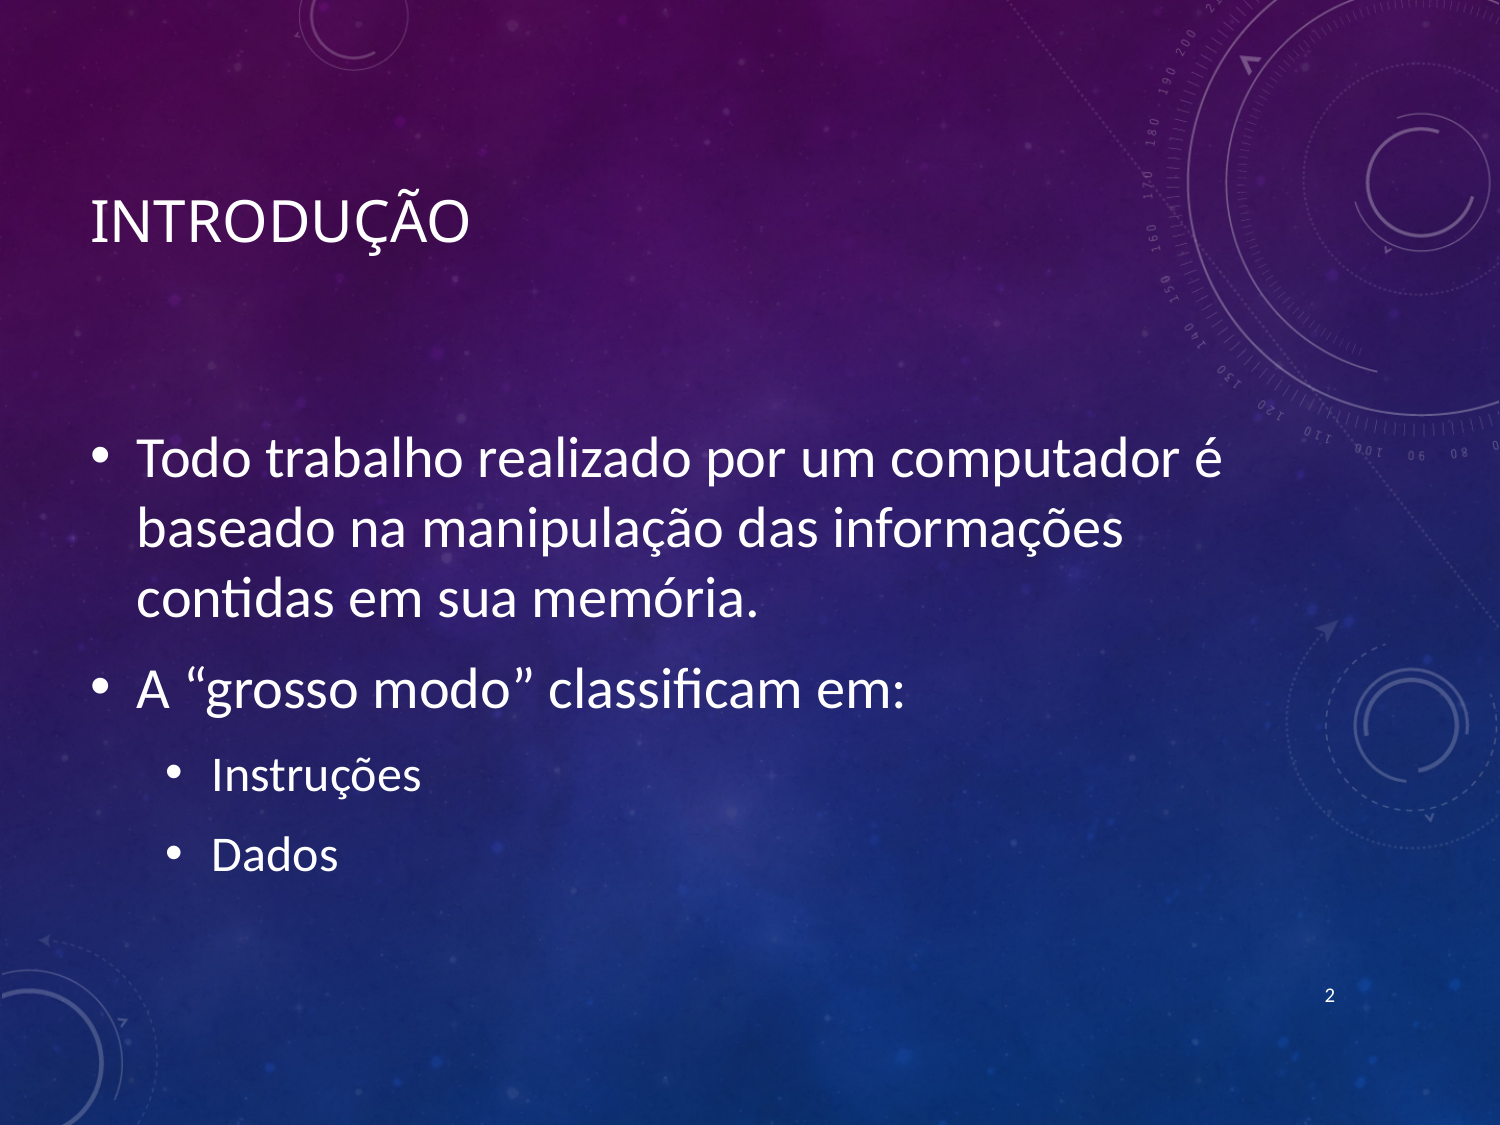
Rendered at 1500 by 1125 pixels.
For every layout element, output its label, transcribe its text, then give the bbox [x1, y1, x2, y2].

title Introdução [75, 99, 1350, 339]
picture [0, 0, 1500, 1125]
slide_number 2 [1281, 963, 1350, 1025]
list Todo trabalho realizado por um computador é baseado na manipulação das informações contidas em sua memória. A “grosso modo” classificam em: Instruções Dados [75, 351, 1350, 950]
